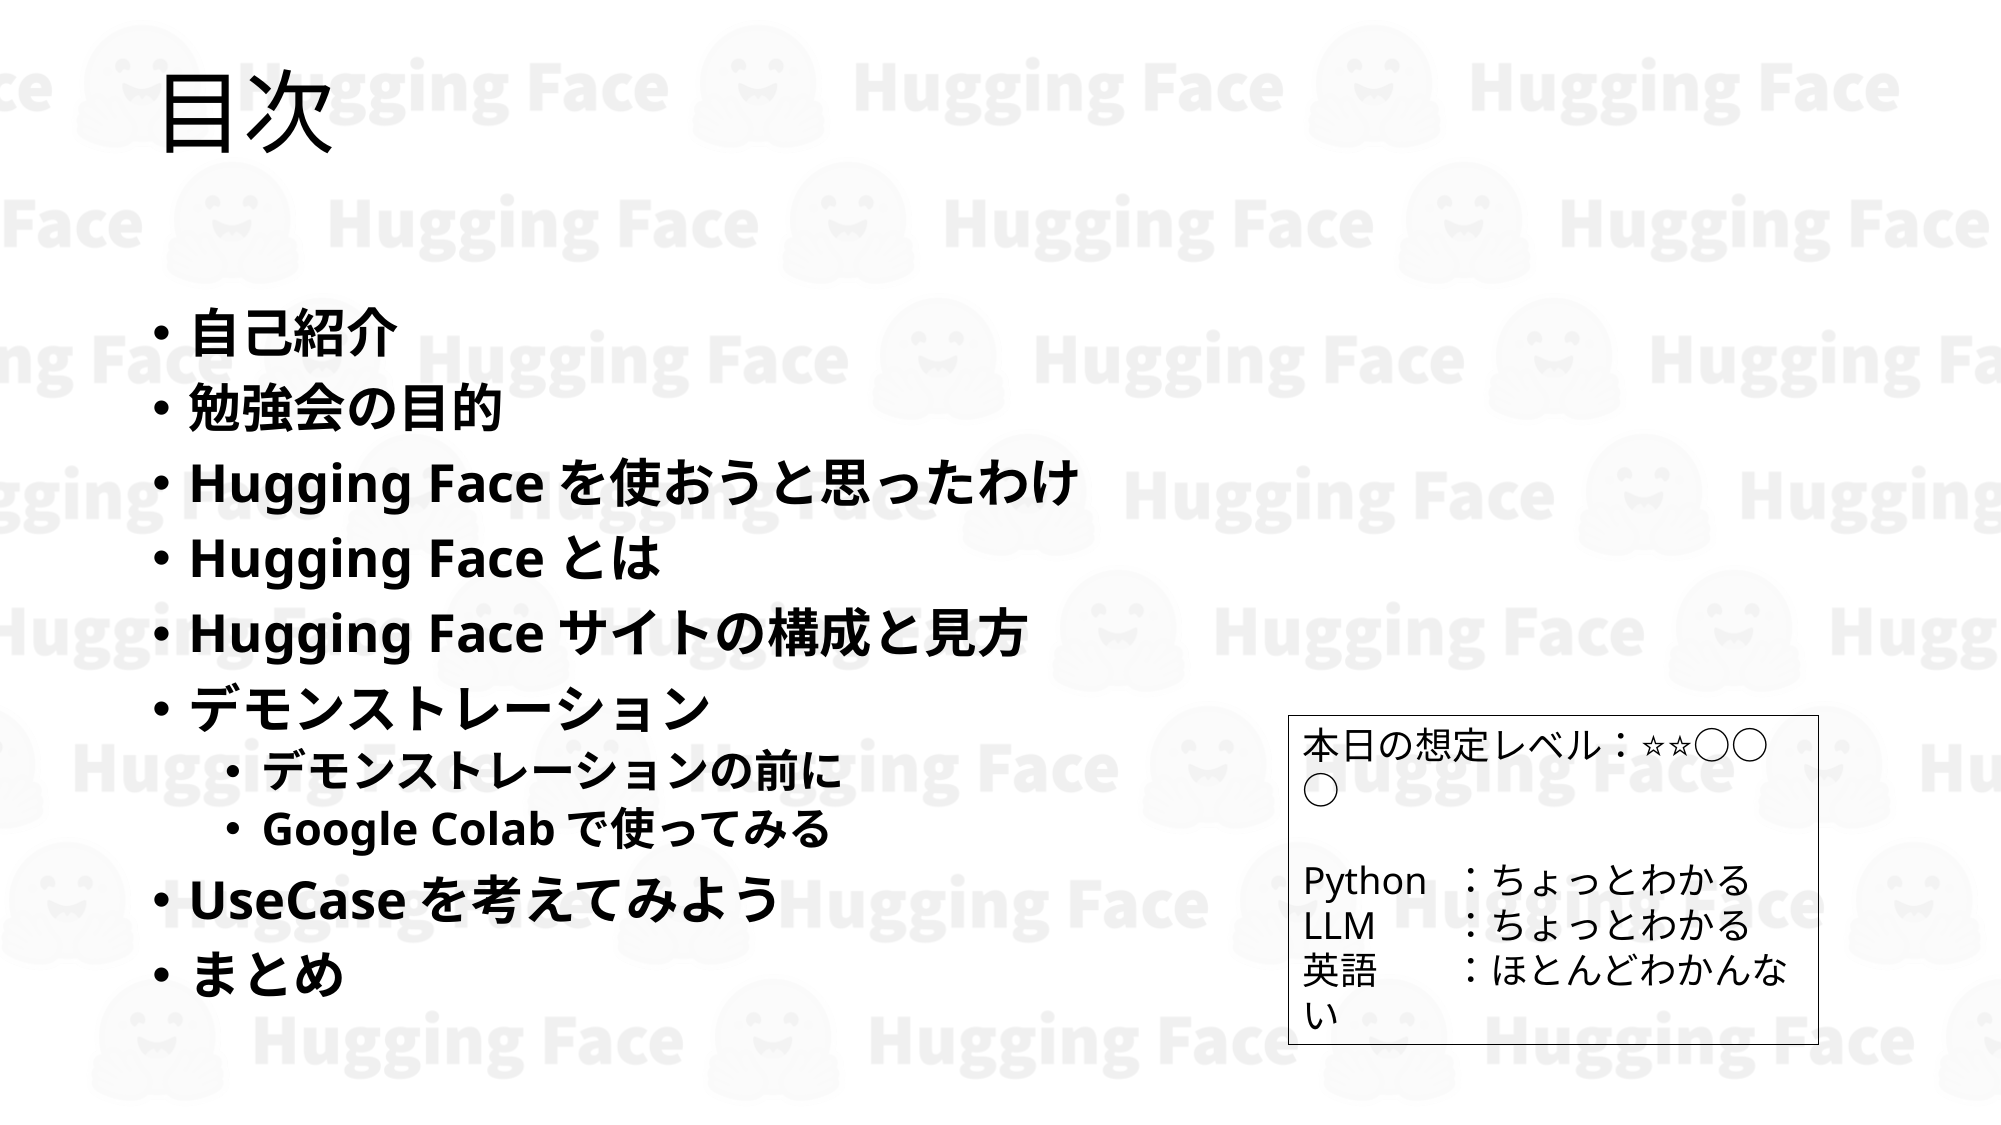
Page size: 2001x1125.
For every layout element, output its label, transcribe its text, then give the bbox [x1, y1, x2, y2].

title 目次 [137, 59, 1863, 278]
list 自己紹介 勉強会の目的 Hugging Faceを使おうと思ったわけ Hugging Faceとは Hugging Faceサイトの構成と見方 デモンストレーション デモンストレーションの前に Google Colabで使ってみる UseCaseを考えてみよう まとめ [137, 299, 1863, 1014]
text_box 本日の想定レベル：⭐️⭐️○○○ Python ：ちょっとわかる LLM ：ちょっとわかる 英語 ：ほとんどわかんない [1288, 715, 1819, 1045]
